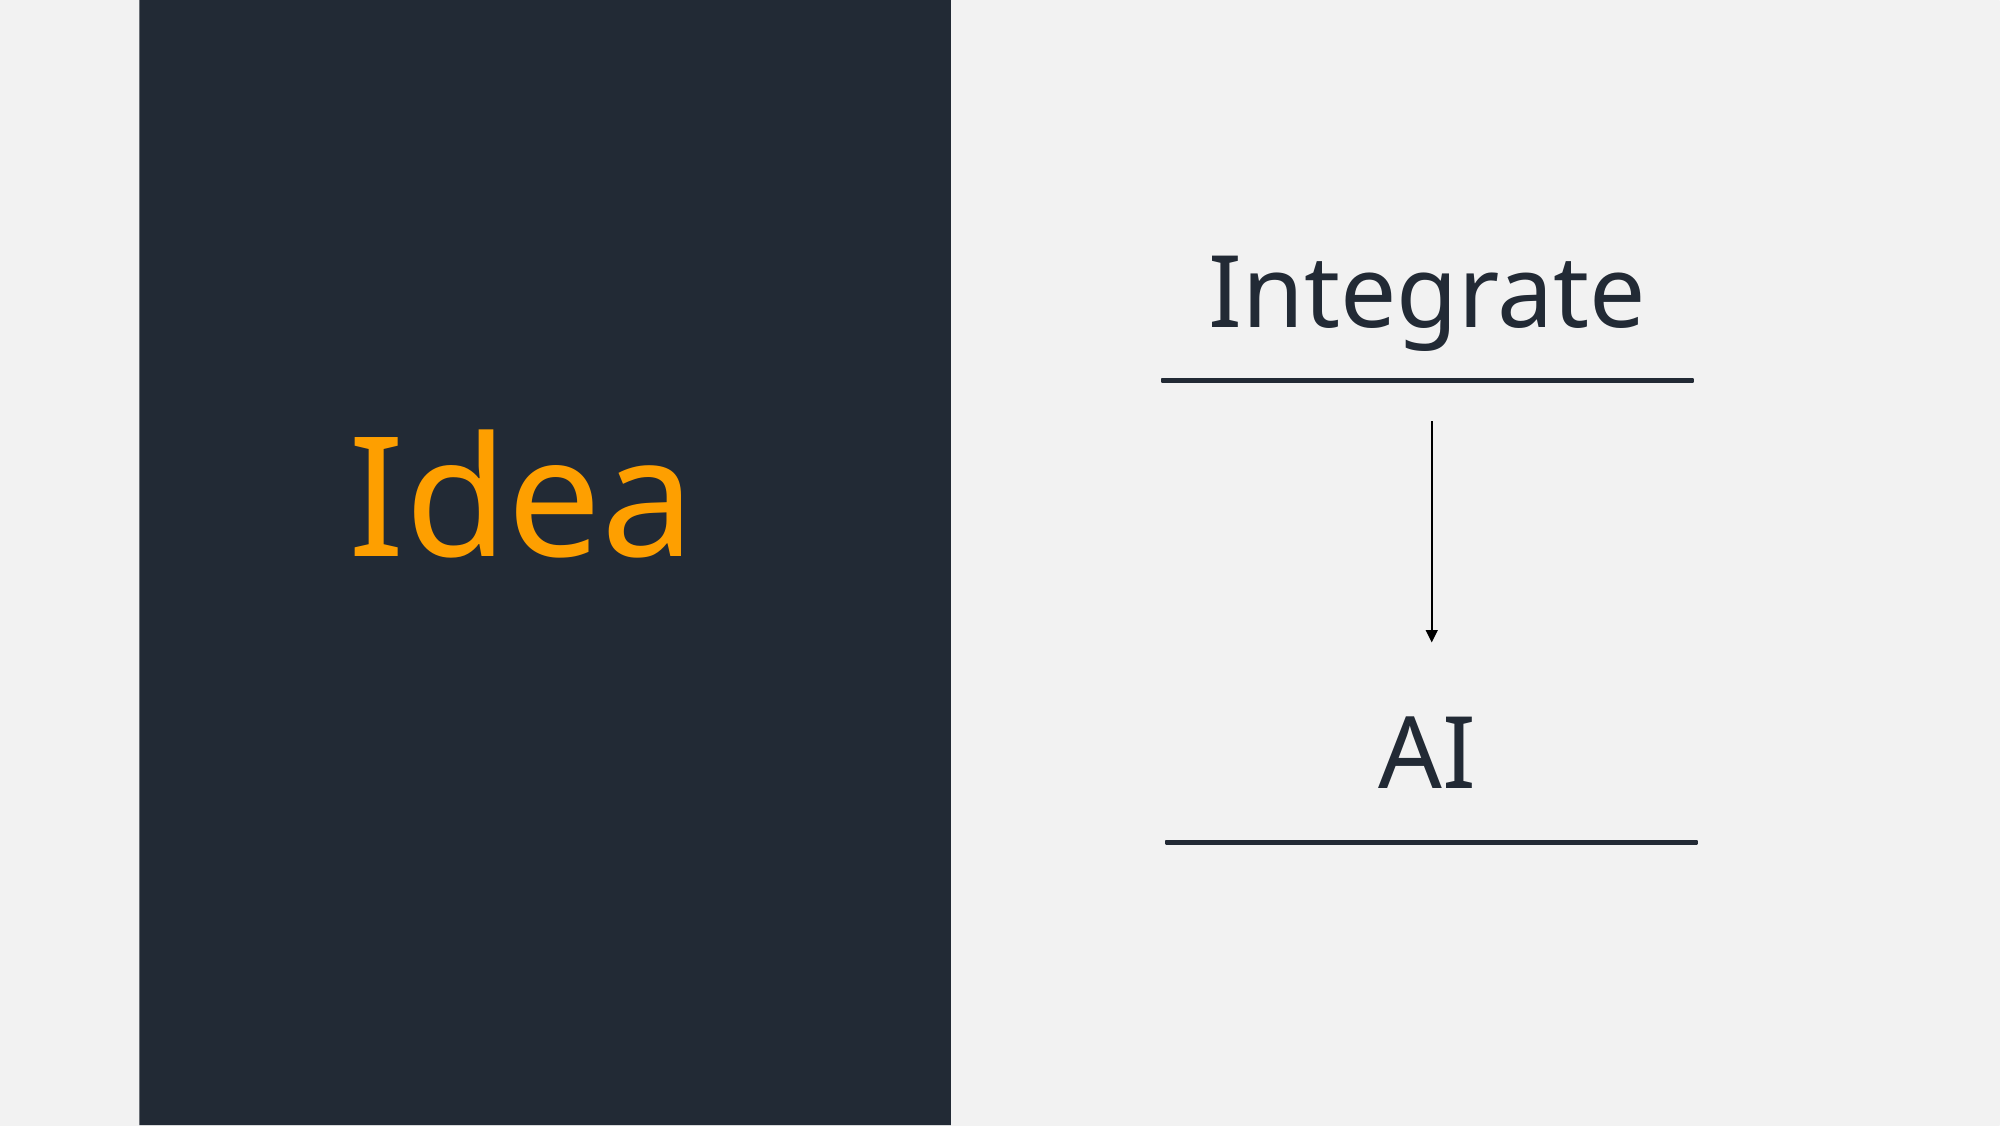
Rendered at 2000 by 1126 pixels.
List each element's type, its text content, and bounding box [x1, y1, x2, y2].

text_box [1161, 219, 1694, 383]
text_box Idea [225, 381, 819, 597]
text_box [1165, 681, 1698, 844]
text_box [137, 0, 953, 1126]
